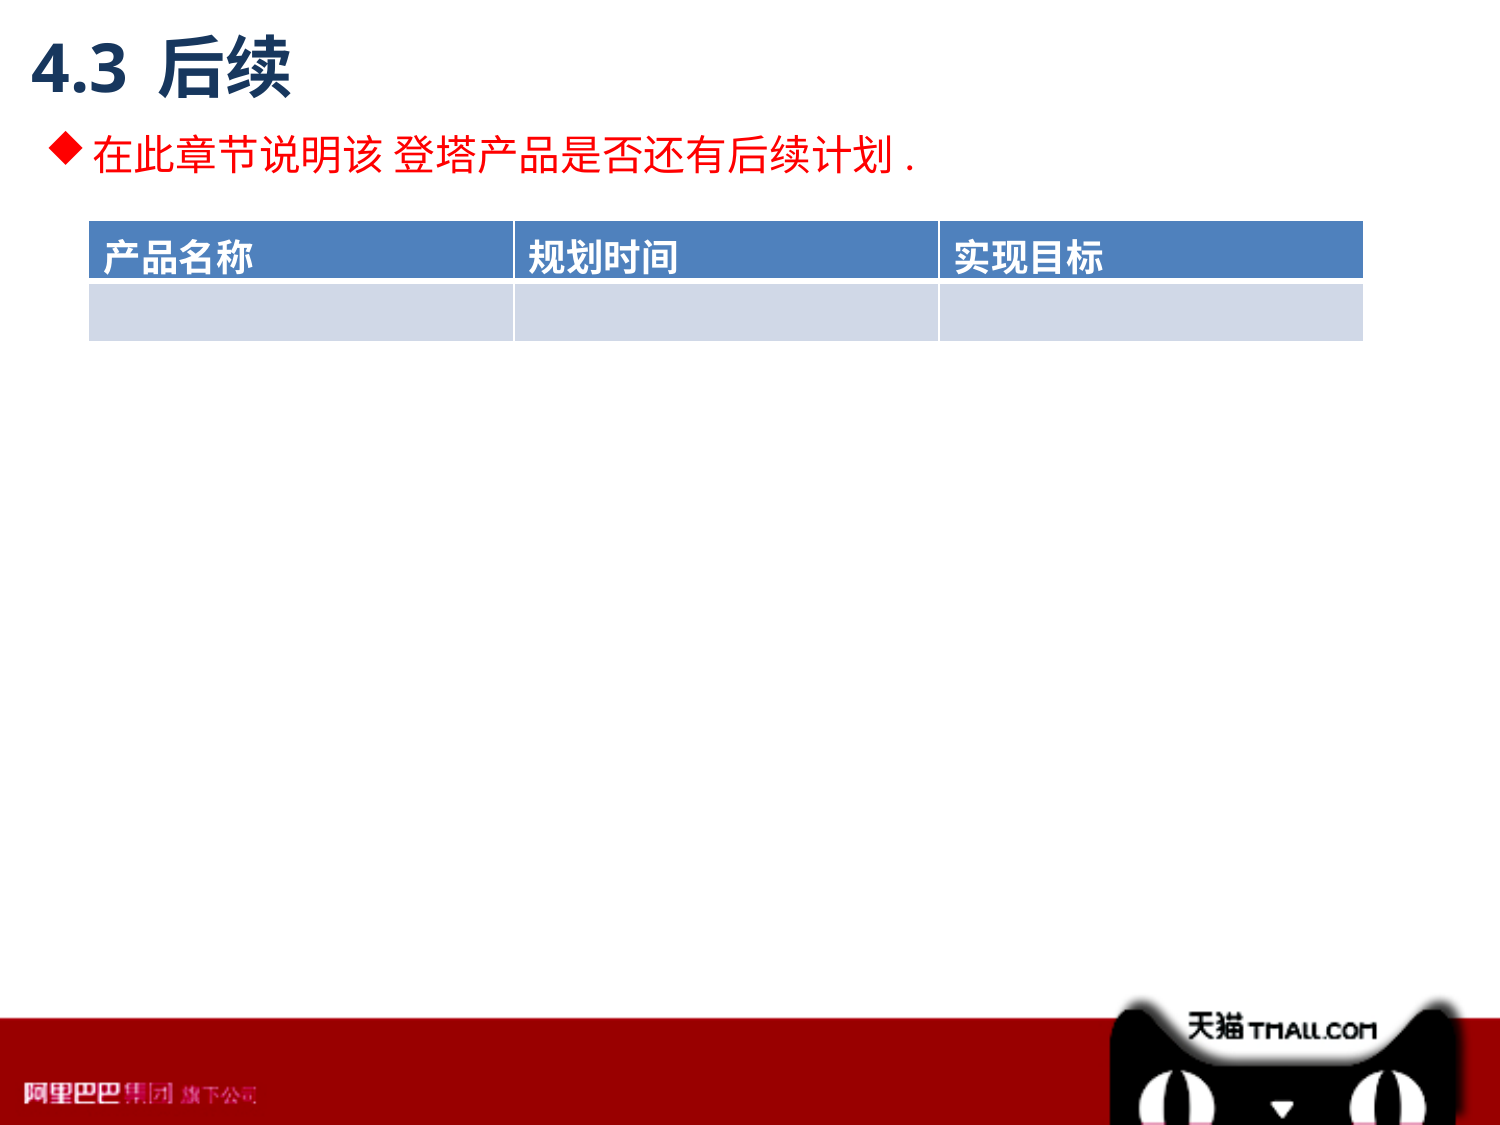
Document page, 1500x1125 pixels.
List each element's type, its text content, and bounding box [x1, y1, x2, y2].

text_box 4.3 后续 [16, 17, 707, 114]
table_cell [940, 284, 1363, 341]
table_header 实现目标 [940, 221, 1363, 278]
table_header 产品名称 [89, 221, 513, 278]
table_cell [89, 284, 513, 341]
table_header 规划时间 [515, 221, 938, 278]
text_box 在此章节说明该 登塔产品是否还有后续计划. [30, 121, 930, 186]
table_cell [515, 284, 938, 341]
picture [0, 0, 1500, 1125]
